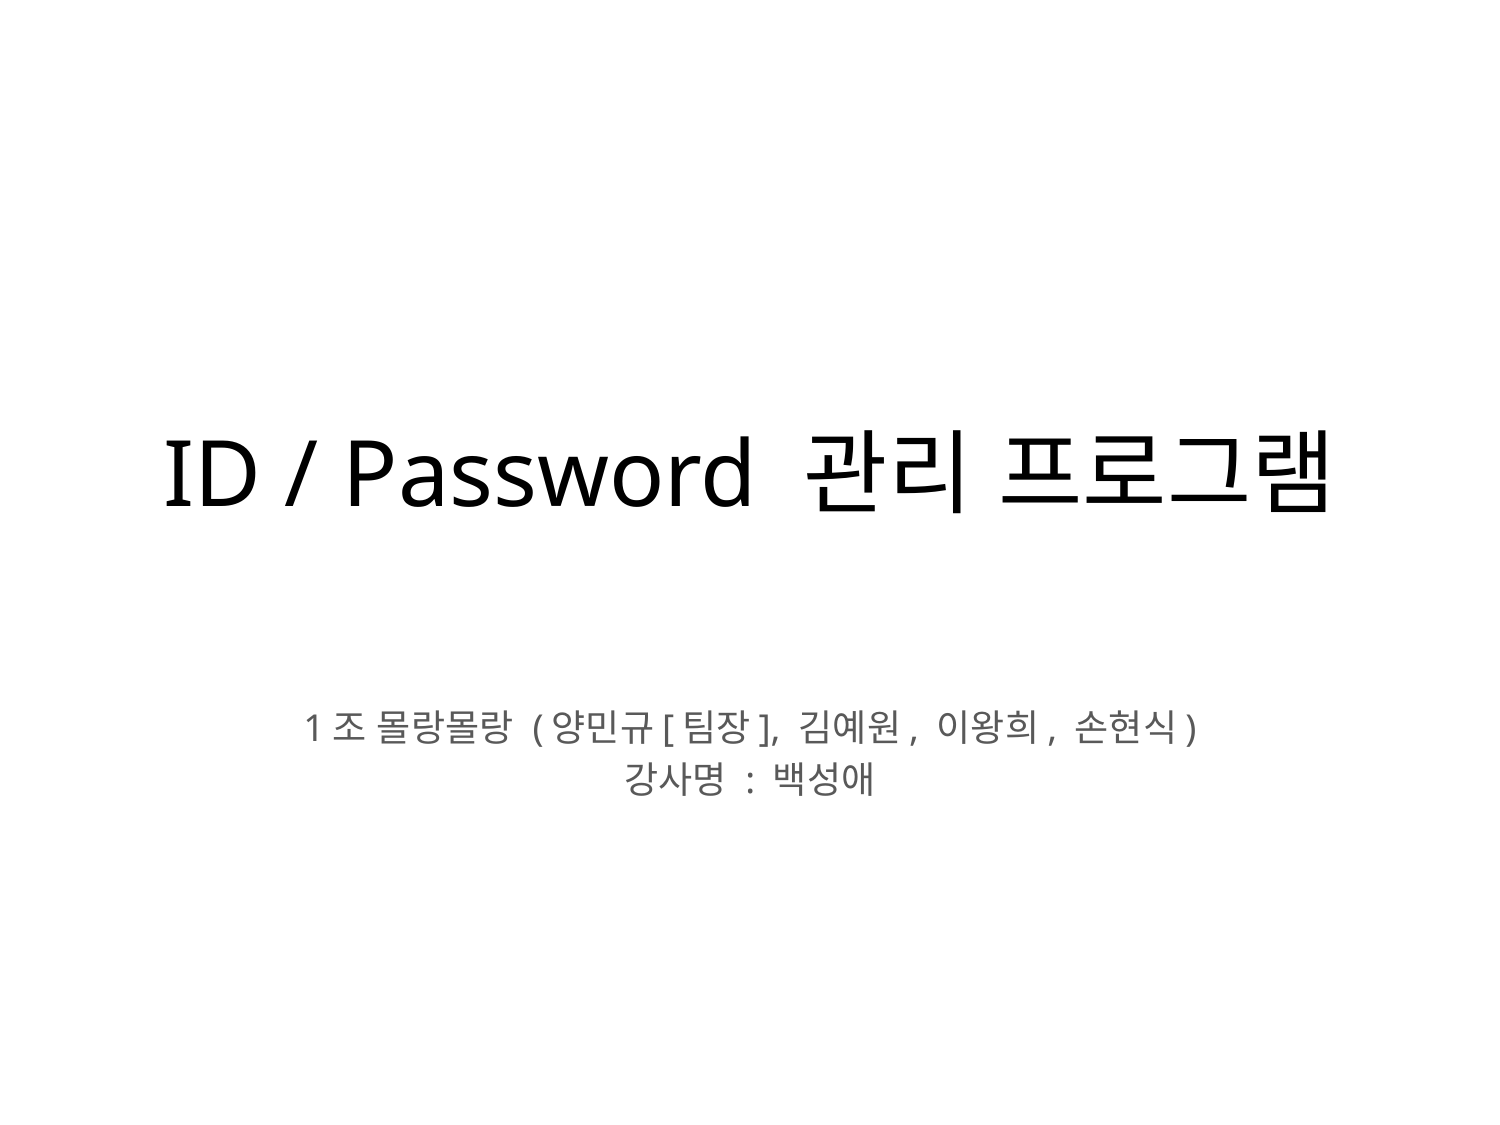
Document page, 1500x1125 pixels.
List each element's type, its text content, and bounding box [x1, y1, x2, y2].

title ID / Password 관리 프로그램 [112, 349, 1388, 591]
subtitle 1조 몰랑몰랑 (양민규[팀장], 김예원, 이왕희, 손현식) 강사명 : 백성애 [225, 696, 1275, 809]
